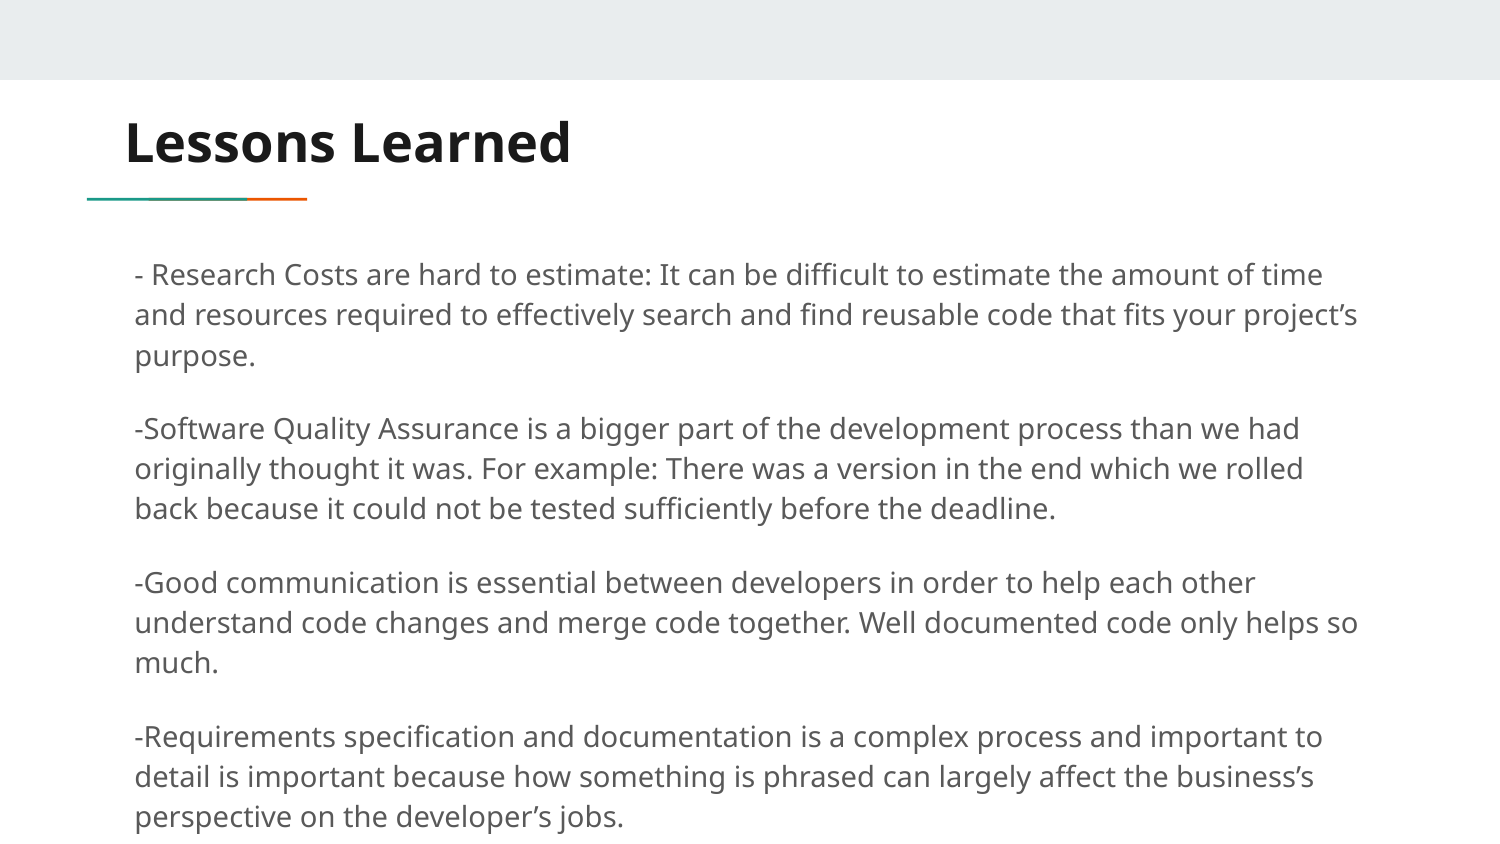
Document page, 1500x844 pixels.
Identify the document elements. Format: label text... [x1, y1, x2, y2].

list - Research Costs are hard to estimate: It can be difficult to estimate the amount of time and resources required to effectively search and find reusable code that fits your project’s purpose. -Software Quality Assurance is a bigger part of the development process than we had originally thought it was. For example: There was a version in the end which we rolled back because it could not be tested sufficiently before the deadline. -Good communication is essential between developers in order to help each other understand code changes and merge code together. Well documented code only helps so much. -Requirements specification and documentation is a complex process and important to detail is important because how something is phrased can largely affect the business’s perspective on the developer’s jobs. [119, 236, 1381, 758]
title Lessons Learned [109, 93, 1371, 182]
